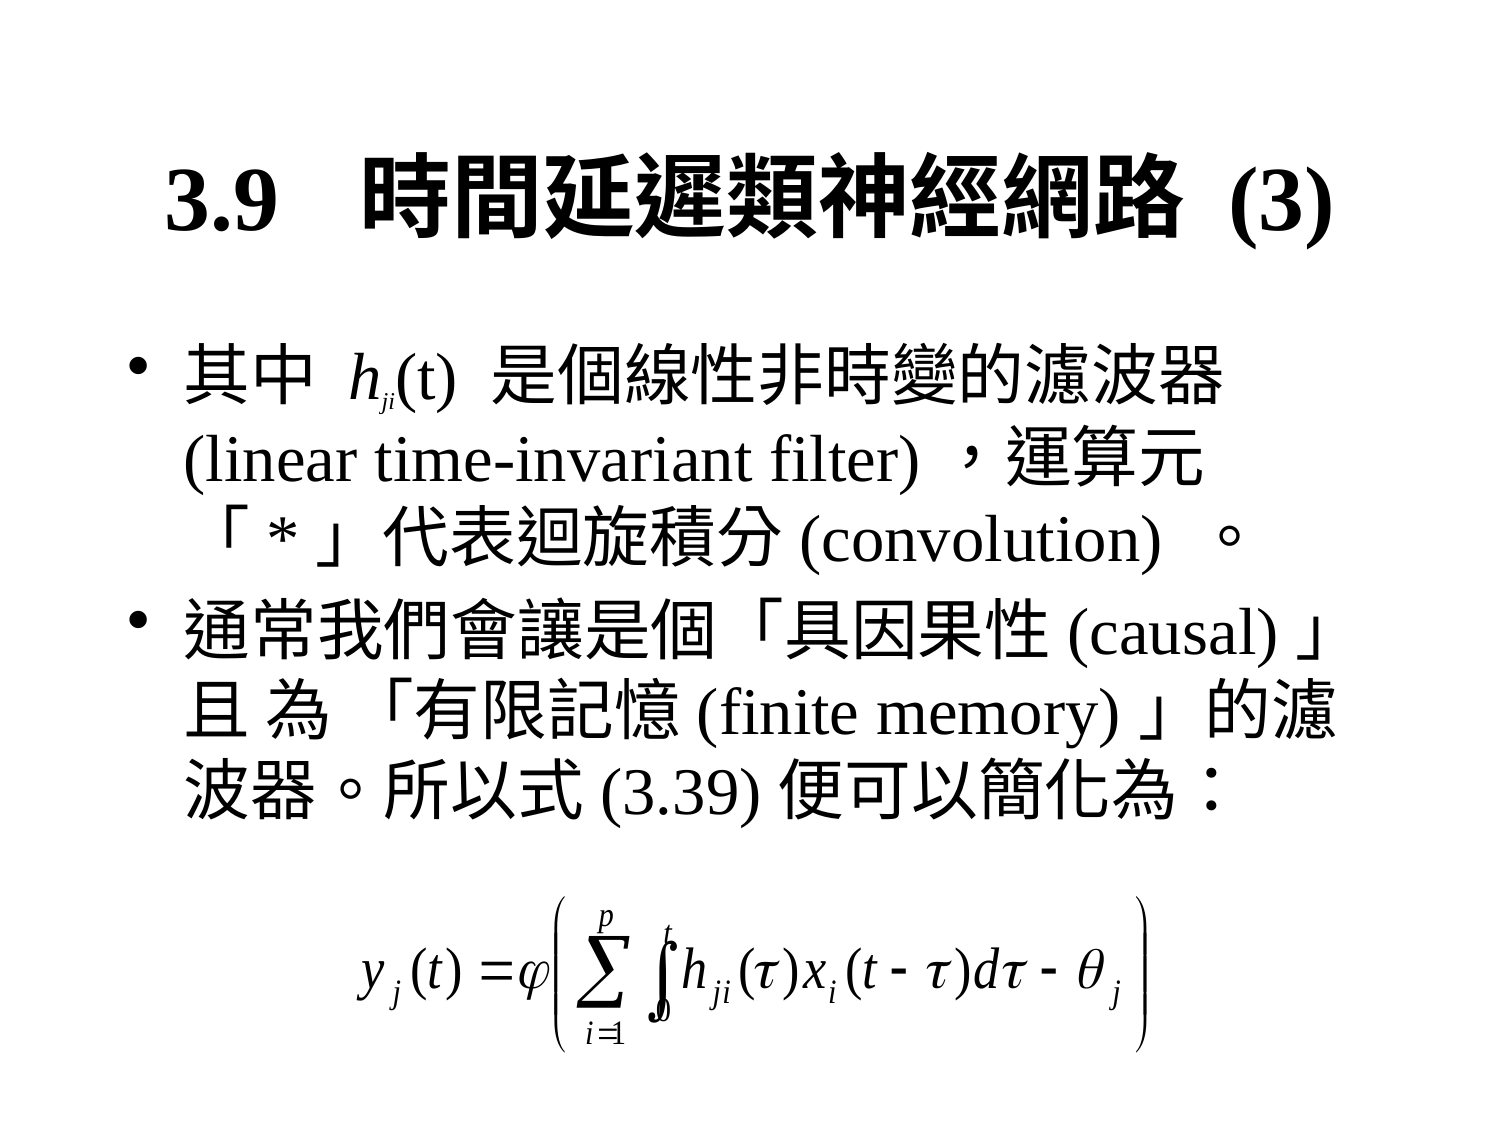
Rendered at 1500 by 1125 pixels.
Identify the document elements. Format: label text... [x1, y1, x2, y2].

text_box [348, 881, 1164, 1068]
title 3.9 時間延遲類神經網路 (3) [112, 99, 1388, 288]
list 其中 hji(t) 是個線性非時變的濾波器(linear time-invariant filter)，運算元 「*」代表迴旋積分(convolution) 。 通常我們會讓是個「具因果性(causal)」且 為 「有限記憶(finite memory)」的濾波器。所以式(3.39)便可以簡化為： [112, 324, 1388, 1000]
